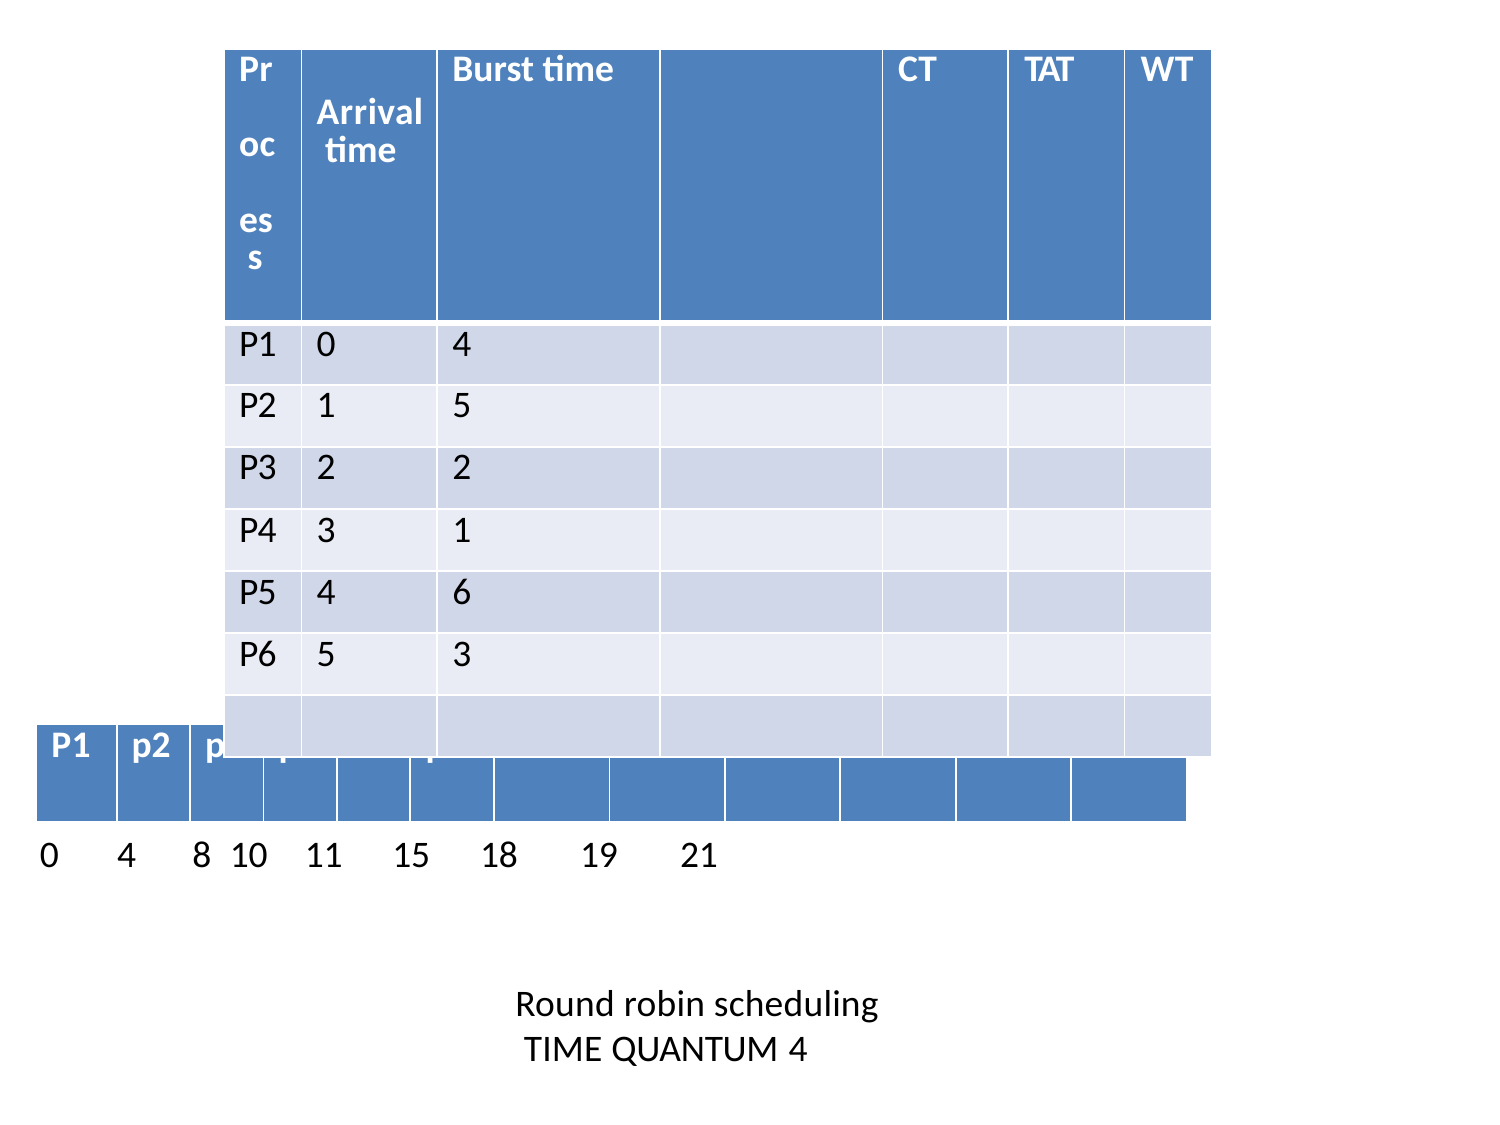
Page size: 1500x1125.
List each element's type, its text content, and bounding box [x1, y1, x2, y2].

table_cell 4 [302, 572, 436, 632]
table_cell [1009, 634, 1124, 694]
table_header p3 [191, 725, 263, 821]
table_cell 4 [438, 326, 659, 384]
table_cell [1125, 572, 1211, 632]
table_header p2 [118, 725, 189, 821]
table_cell [438, 696, 659, 756]
table_header Burst time [438, 50, 659, 320]
table_cell [883, 448, 1007, 508]
table_cell P6 [225, 634, 301, 694]
table_cell [1125, 448, 1211, 508]
table_cell 0 [302, 326, 436, 384]
table_cell [1009, 386, 1124, 446]
table_cell 5 [302, 634, 436, 694]
table_cell [883, 510, 1007, 570]
table_cell 6 [438, 572, 659, 632]
table_cell [1125, 386, 1211, 446]
table_header P5 [338, 758, 409, 821]
table_cell [225, 696, 301, 756]
table_cell [883, 696, 1007, 756]
table_cell P2 [225, 386, 301, 446]
table_header [957, 758, 1070, 821]
table_cell [1125, 326, 1211, 384]
table_header P2 [495, 758, 609, 821]
table_header CT [883, 50, 1007, 320]
table_cell [661, 572, 882, 632]
table_cell 1 [438, 510, 659, 570]
table_header p6 [411, 758, 493, 821]
table_cell [661, 326, 882, 384]
table_cell 1 [302, 386, 436, 446]
table_cell P1 [225, 326, 301, 384]
table_header p4 [264, 758, 336, 821]
table_header P5 [610, 758, 724, 821]
table_header [841, 758, 955, 821]
table_header [1072, 758, 1186, 821]
table_cell [1009, 448, 1124, 508]
table_header [726, 758, 839, 821]
table_header Arrival time [302, 50, 436, 320]
table_header WT [1125, 50, 1211, 320]
table_cell 3 [438, 634, 659, 694]
table_header [661, 50, 882, 320]
table_header P1 [37, 725, 116, 821]
table_cell 2 [438, 448, 659, 508]
table_cell [1125, 696, 1211, 756]
table_header TAT [1009, 50, 1124, 320]
table_cell [1009, 696, 1124, 756]
table_cell [661, 696, 882, 756]
table_cell [1125, 634, 1211, 694]
table_cell P4 [225, 510, 301, 570]
table_cell [661, 510, 882, 570]
table_cell [883, 326, 1007, 384]
table_cell [1009, 510, 1124, 570]
table_cell P5 [225, 572, 301, 632]
table_cell [661, 386, 882, 446]
table_cell [661, 634, 882, 694]
table_cell [1125, 510, 1211, 570]
table_cell [1009, 326, 1124, 384]
text_box 0 4 8 10 11 15 18 19 21 Round robin scheduling TIME QUANTUM 4 [37, 828, 881, 1069]
table_cell [883, 634, 1007, 694]
table_header Pr oc es s [225, 50, 301, 320]
table_cell [1009, 572, 1124, 632]
table_cell P3 [225, 448, 301, 508]
table_cell [883, 386, 1007, 446]
table_cell [661, 448, 882, 508]
table_cell [302, 696, 436, 756]
table_cell 3 [302, 510, 436, 570]
table_cell 2 [302, 448, 436, 508]
table_cell [883, 572, 1007, 632]
table_cell 5 [438, 386, 659, 446]
